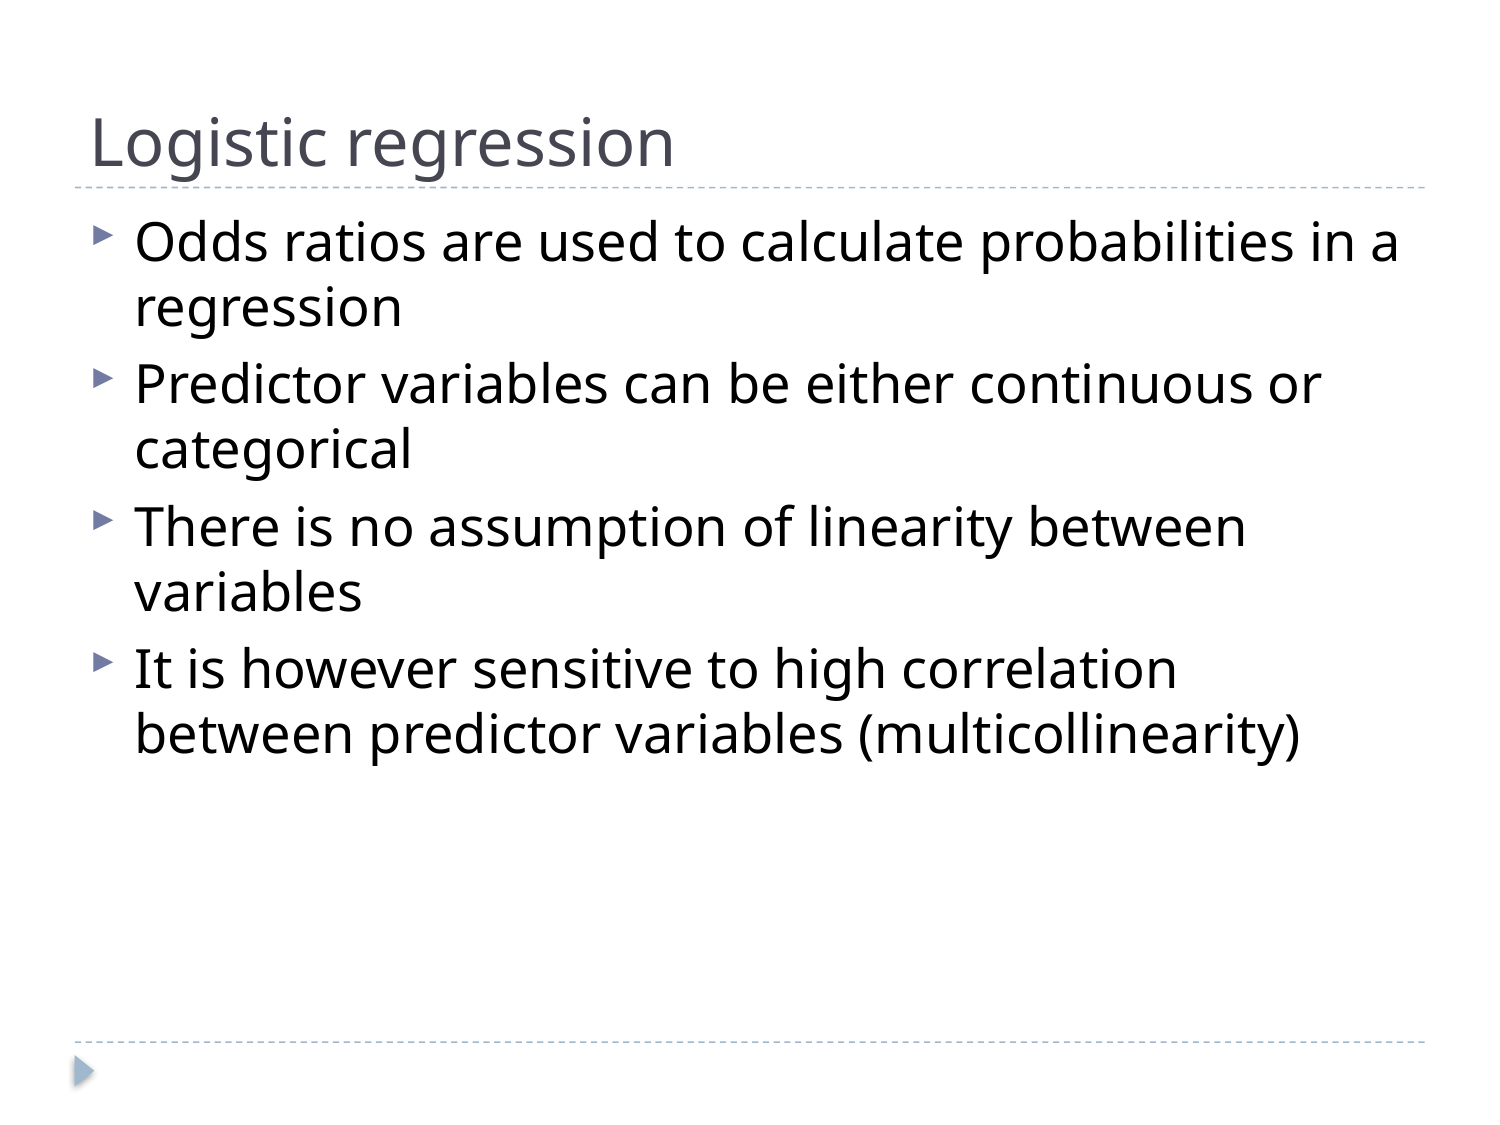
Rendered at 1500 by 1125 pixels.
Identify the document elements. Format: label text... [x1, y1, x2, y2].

list Odds ratios are used to calculate probabilities in a regression Predictor variables can be either continuous or categorical There is no assumption of linearity between variables It is however sensitive to high correlation between predictor variables (multicollinearity) [75, 200, 1425, 1010]
title Logistic regression [75, 24, 1425, 188]
